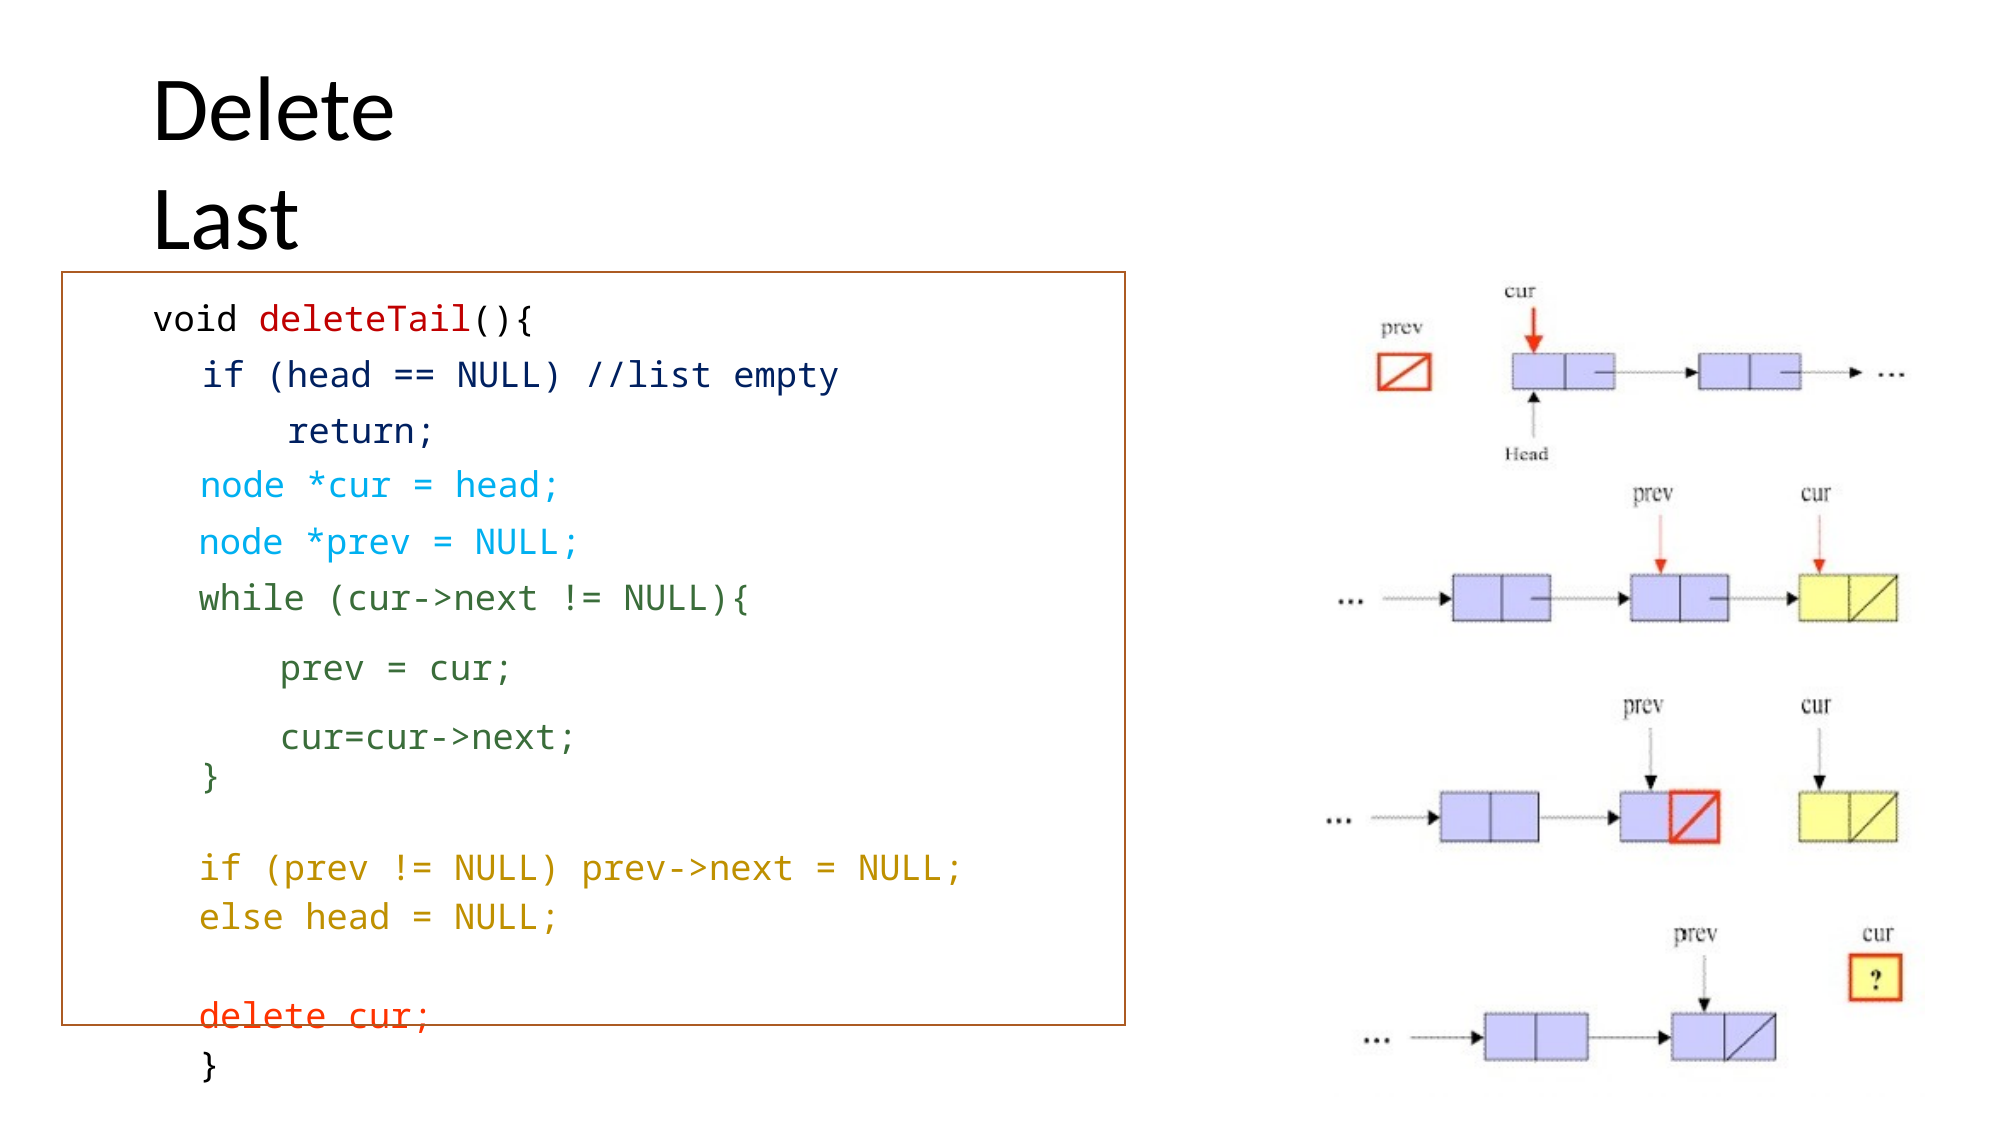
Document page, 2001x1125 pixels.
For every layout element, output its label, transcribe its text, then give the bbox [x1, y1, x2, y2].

text_box [62, 271, 1125, 1025]
title Delete Last [150, 46, 563, 269]
picture [1324, 280, 1925, 1097]
text_box void deleteTail(){ if (head == NULL) //list empty return; node *cur = head; node *prev = NULL; while (cur->next != NULL){ prev = cur; cur=cur->next; } if (prev != NULL) prev->next = NULL; else head = NULL; delete cur; } [150, 280, 1268, 1085]
